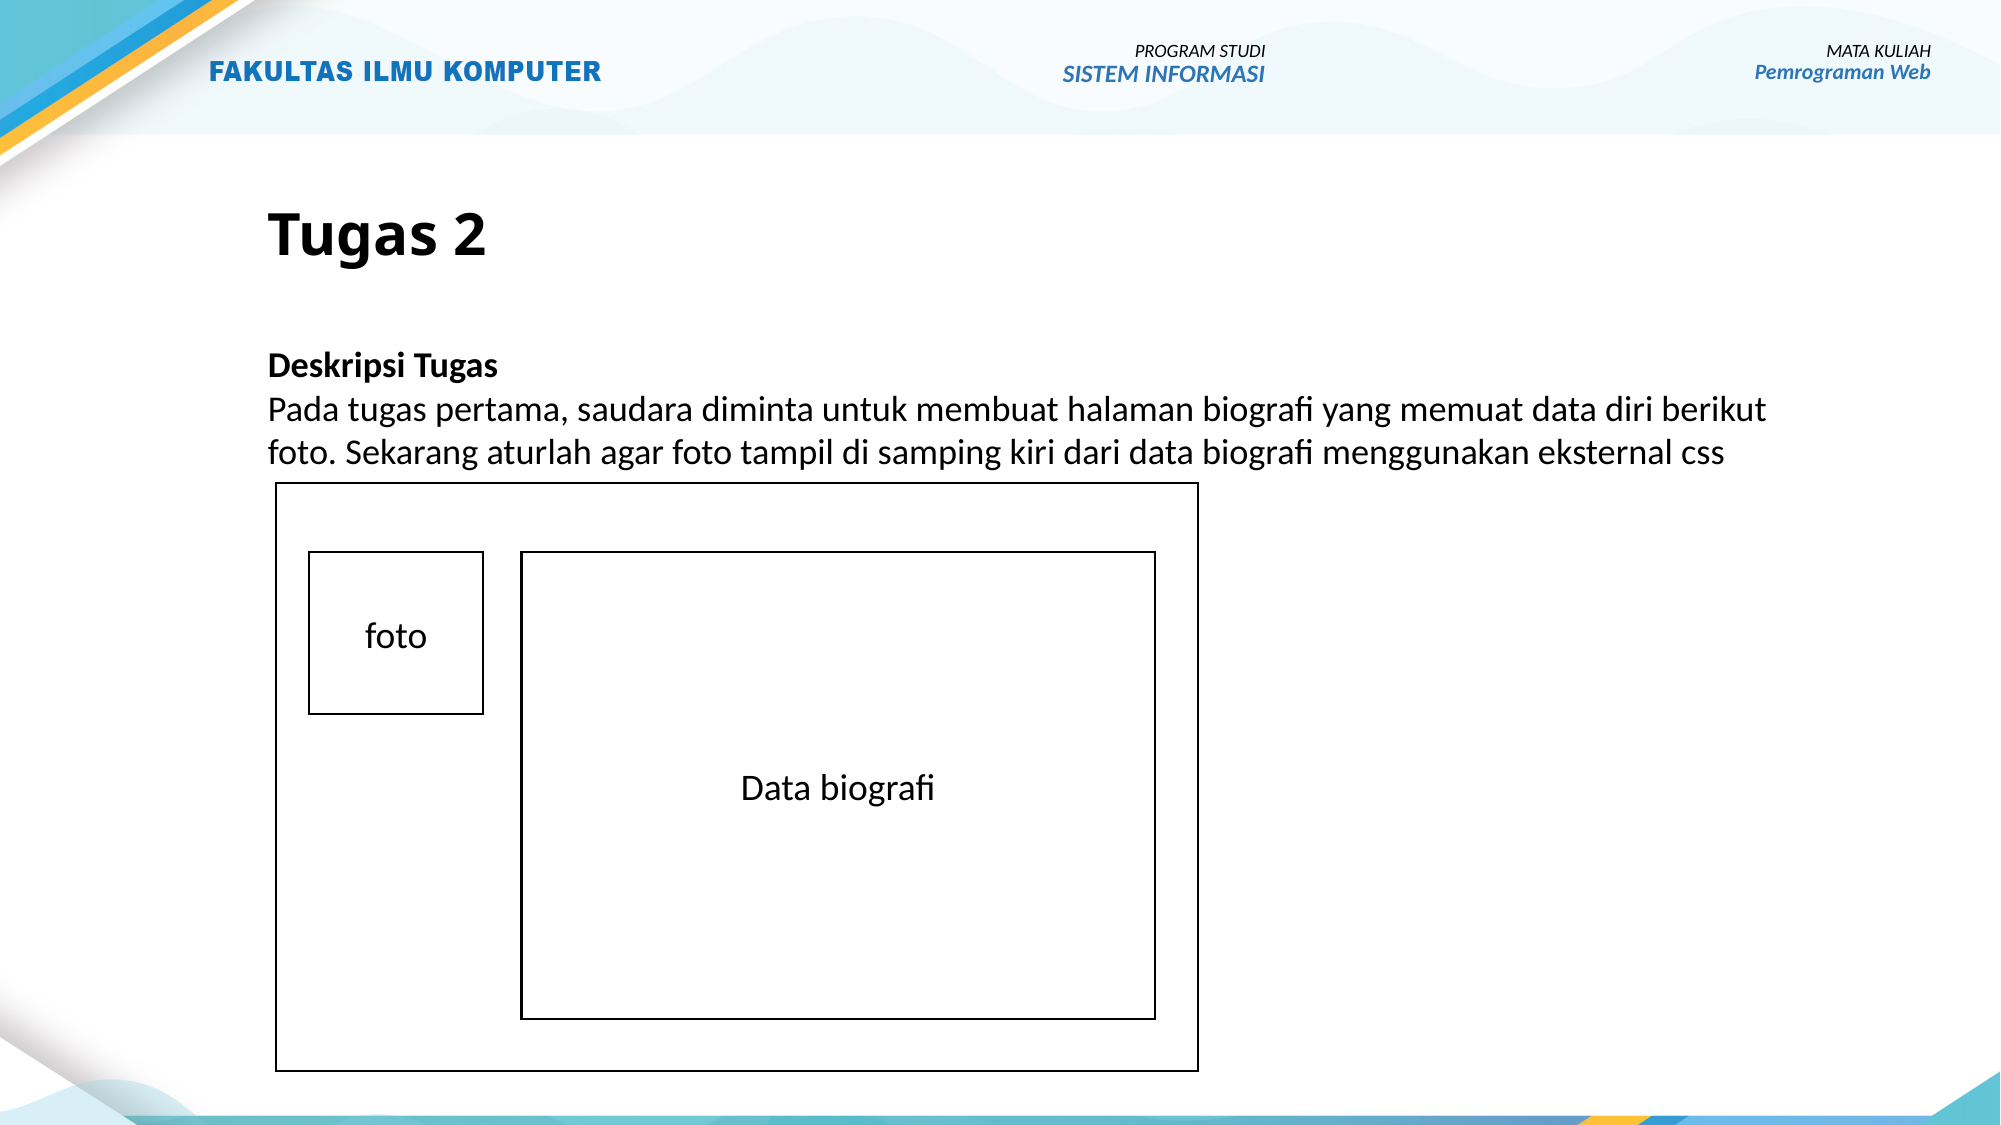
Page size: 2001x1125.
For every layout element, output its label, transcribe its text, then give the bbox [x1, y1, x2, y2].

text_box [275, 482, 1199, 1072]
list Deskripsi Tugas Pada tugas pertama, saudara diminta untuk membuat halaman biografi yang memuat data diri berikut foto. Sekarang aturlah agar foto tampil di samping kiri dari data biografi menggunakan eksternal css [252, 333, 1793, 484]
text_box Data biografi [520, 551, 1156, 1020]
picture [0, 0, 2000, 1125]
title Tugas 2 [252, 170, 1852, 303]
text_box foto [308, 551, 484, 715]
text_box PROGRAM STUDI SISTEM INFORMASI [904, 33, 1281, 118]
text_box MATA KULIAH Pemrograman Web [1569, 33, 1946, 118]
